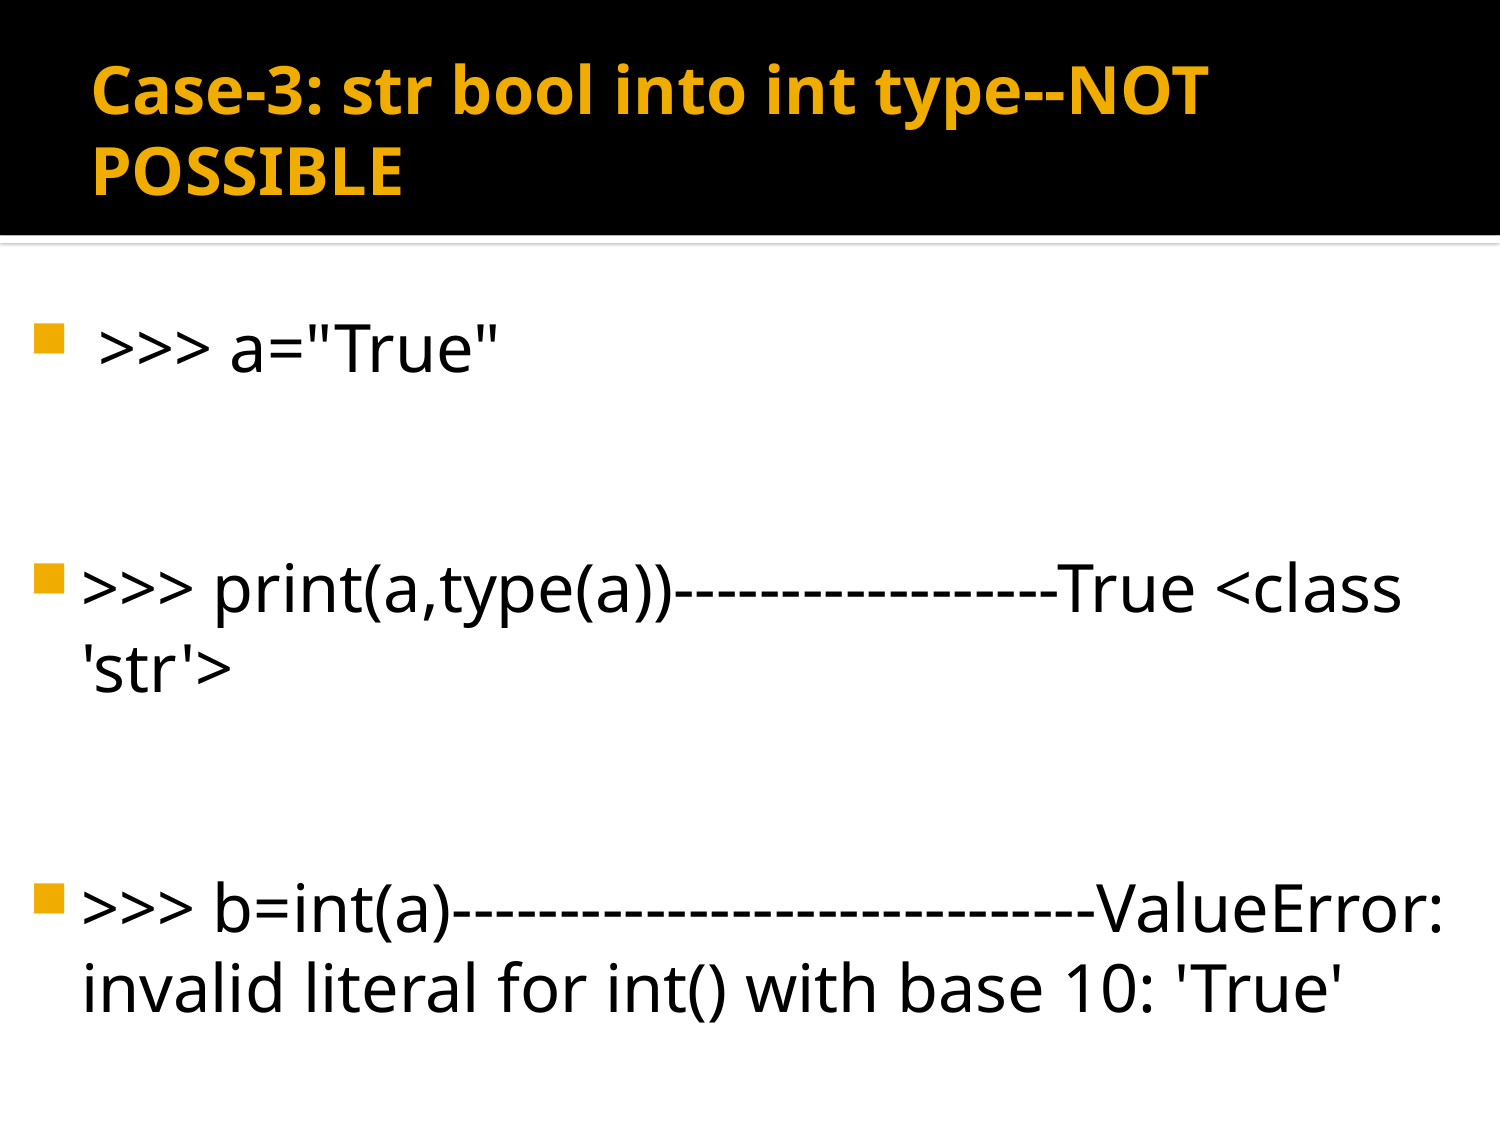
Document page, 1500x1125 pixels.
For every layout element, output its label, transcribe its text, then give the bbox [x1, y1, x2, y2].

list >>> a="True" >>> print(a,type(a))------------------True <class 'str'> >>> b=int(a)------------------------------ValueError: invalid literal for int() with base 10: 'True' [0, 291, 1500, 1050]
title Case-3: str bool into int type--NOT POSSIBLE [75, 25, 1425, 231]
